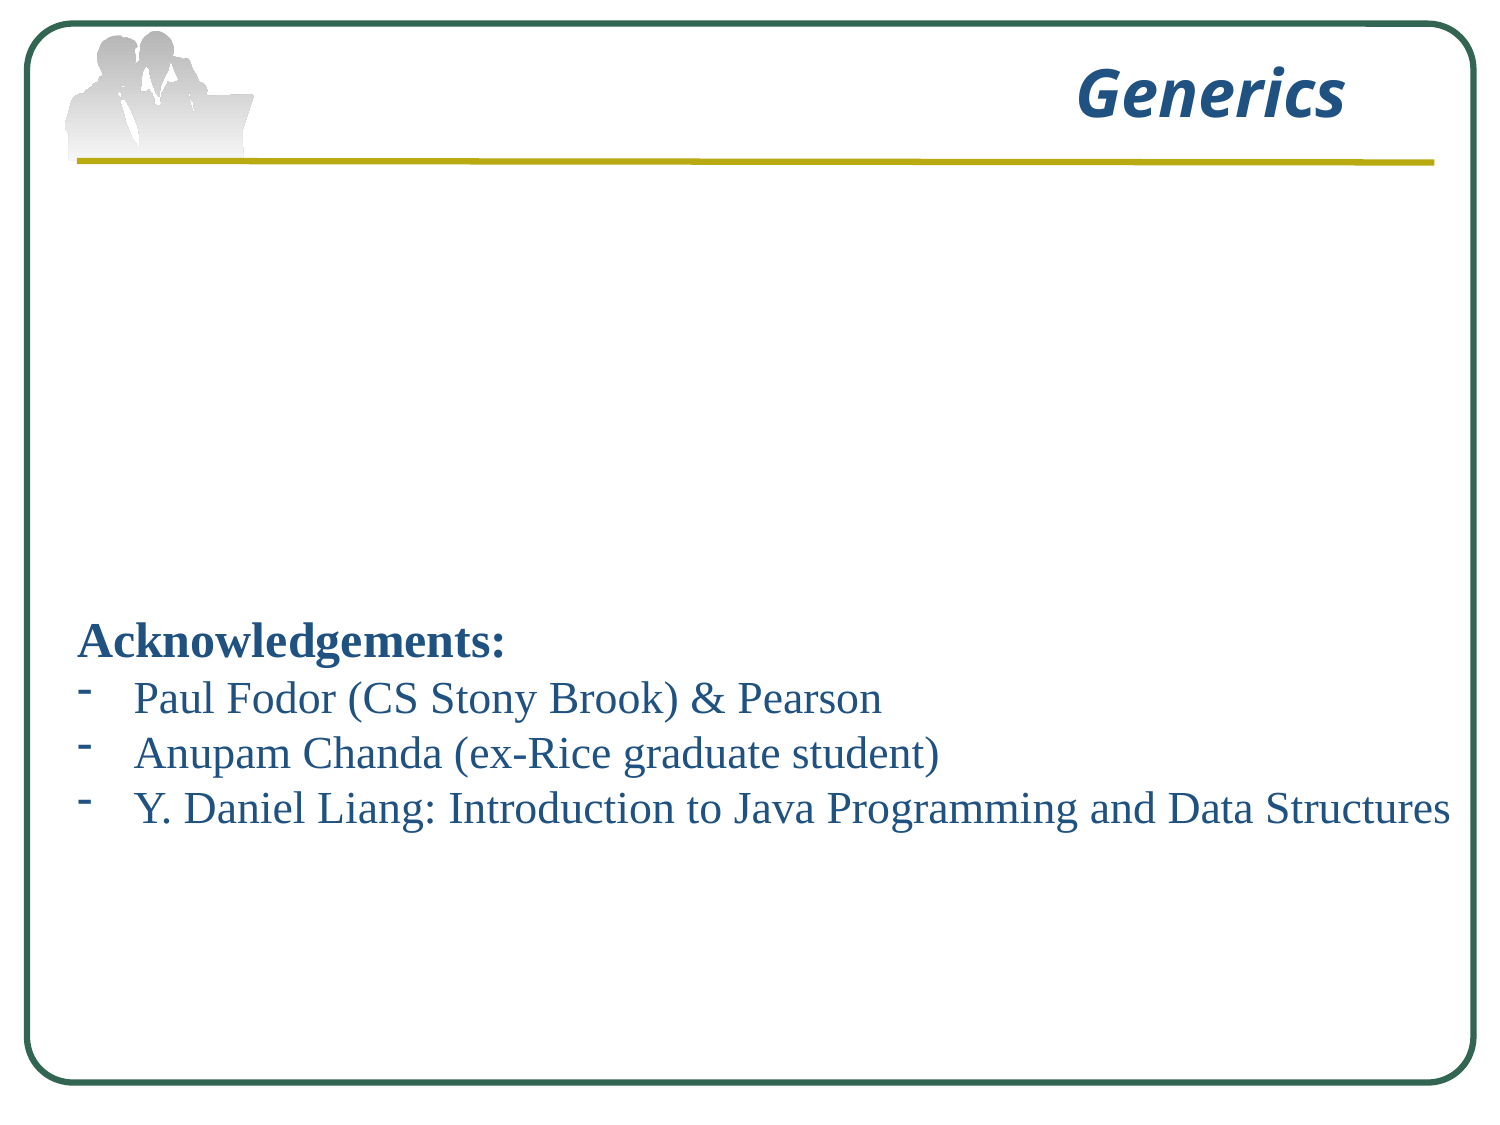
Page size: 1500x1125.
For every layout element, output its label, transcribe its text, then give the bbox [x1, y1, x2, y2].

title Generics [212, 45, 1363, 138]
text_box Acknowledgements: Paul Fodor (CS Stony Brook) & Pearson Anupam Chanda (ex-Rice graduate student) Y. Daniel Liang: Introduction to Java Programming and Data Structures [62, 600, 1500, 840]
